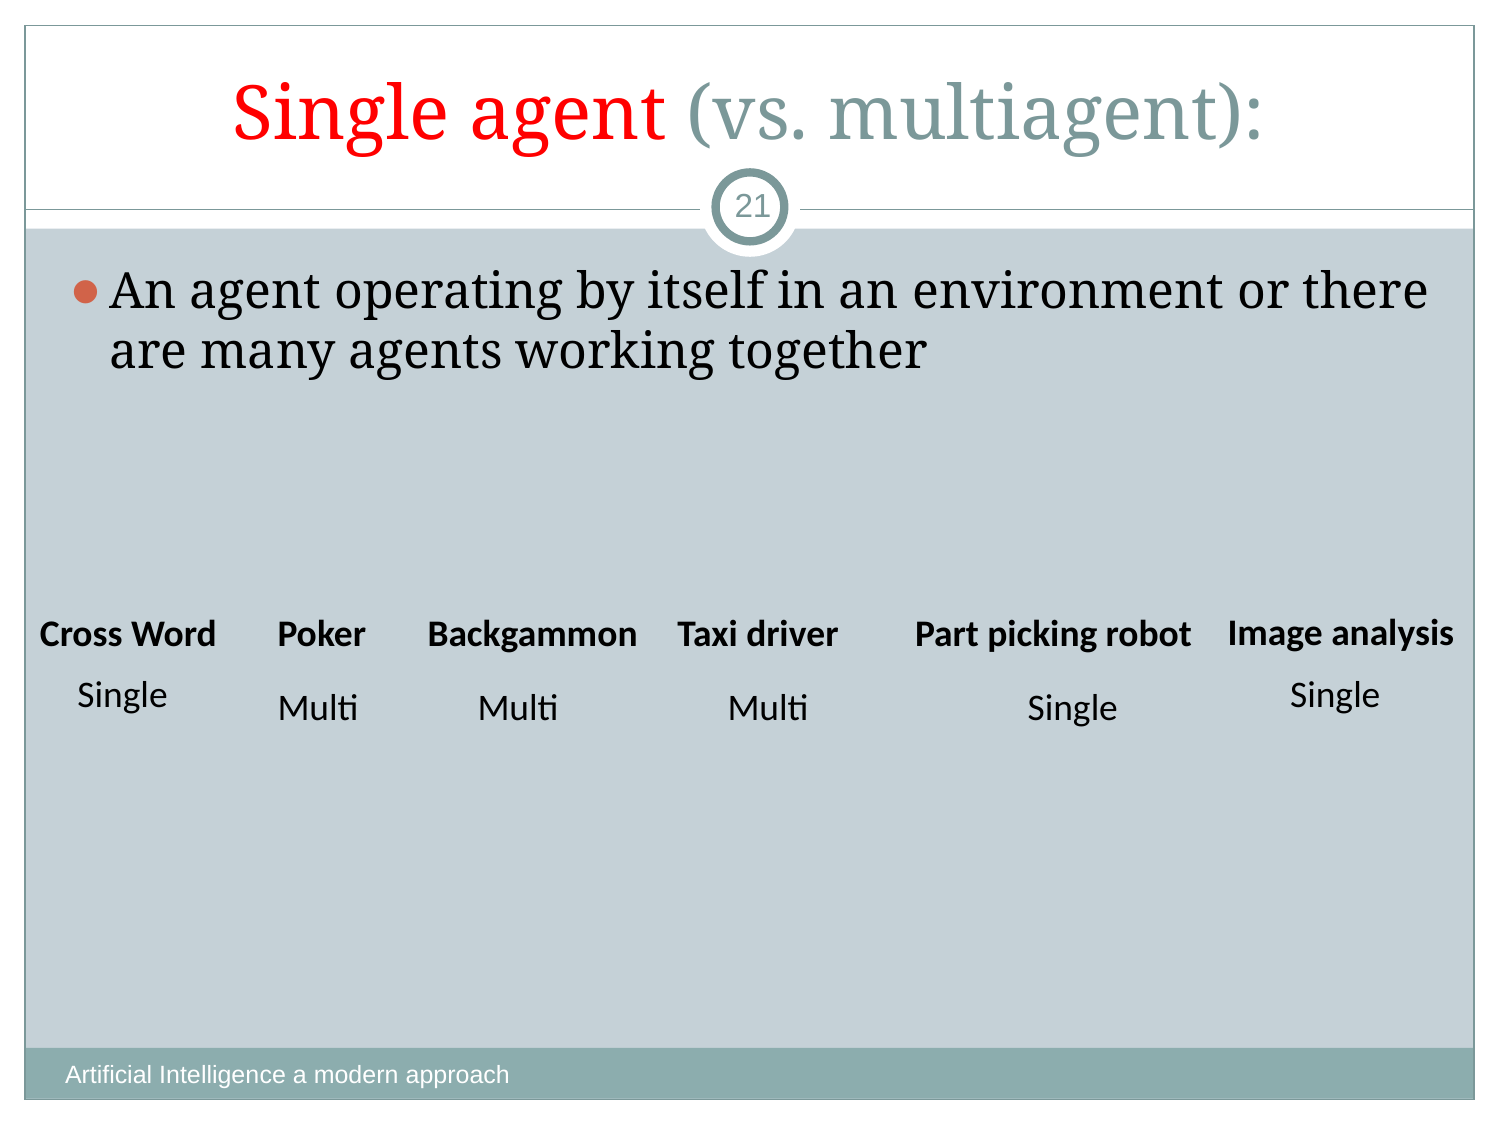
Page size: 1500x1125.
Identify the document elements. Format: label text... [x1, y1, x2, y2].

text_box Single [1274, 662, 1397, 724]
text_box ‹#› [715, 168, 791, 241]
text_box Taxi driver [662, 601, 855, 663]
text_box Artificial Intelligence a modern approach [49, 1051, 638, 1112]
text_box Multi [712, 675, 825, 736]
text_box Poker [262, 601, 382, 663]
text_box Image analysis [1212, 600, 1471, 661]
text_box Backgammon [412, 601, 655, 663]
title Single agent (vs. multiagent): [49, 37, 1450, 162]
list An agent operating by itself in an environment or there are many agents working together [49, 250, 1445, 488]
text_box Single [62, 662, 185, 724]
text_box Single [1012, 675, 1135, 736]
text_box Cross Word [24, 601, 234, 663]
text_box Multi [462, 675, 575, 736]
text_box Multi [262, 675, 375, 736]
text_box Part picking robot [900, 601, 1217, 663]
